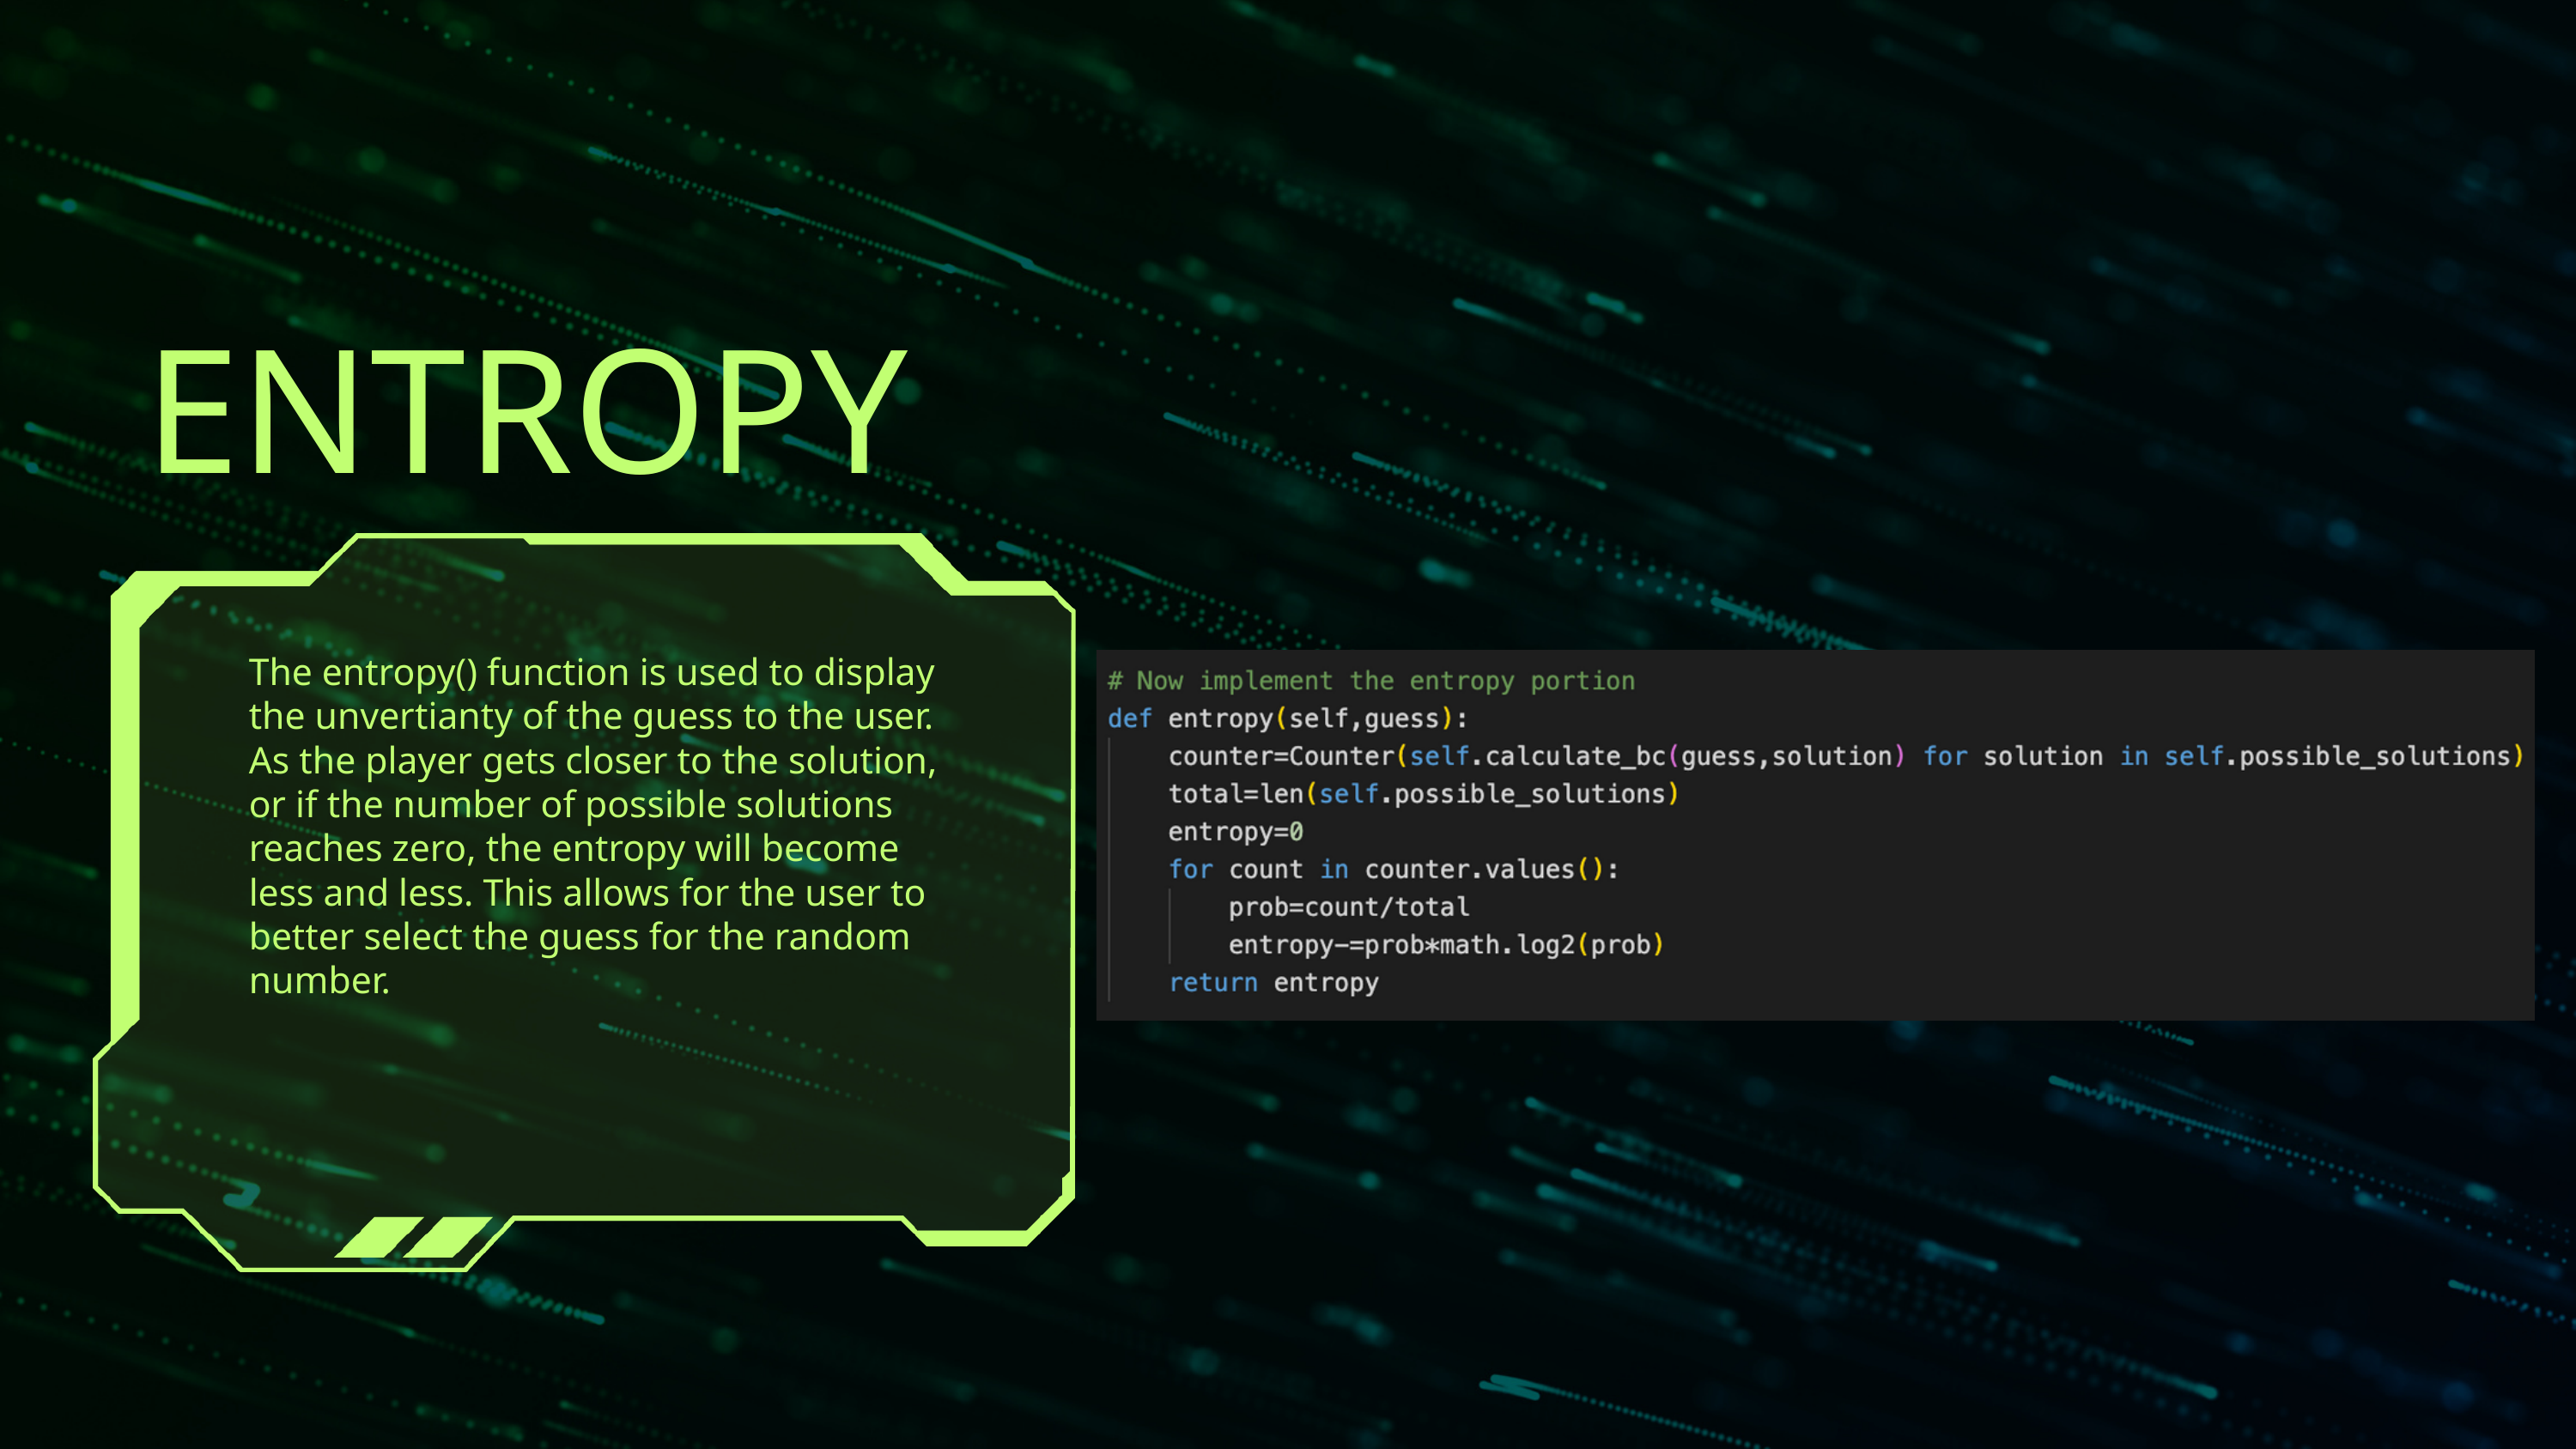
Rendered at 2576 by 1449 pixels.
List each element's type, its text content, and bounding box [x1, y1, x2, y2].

text_box ENTROPY [144, 356, 1816, 508]
text_box The entropy() function is used to display the unvertianty of the guess to the user. As the player gets closer to the solution, or if the number of possible solutions reaches zero, the entropy will become less and less. This allows for the user to better select the guess for the random number. [248, 648, 962, 1002]
text_box [0, 0, 2576, 1449]
text_box [1096, 650, 2535, 1021]
text_box [93, 533, 1076, 1272]
